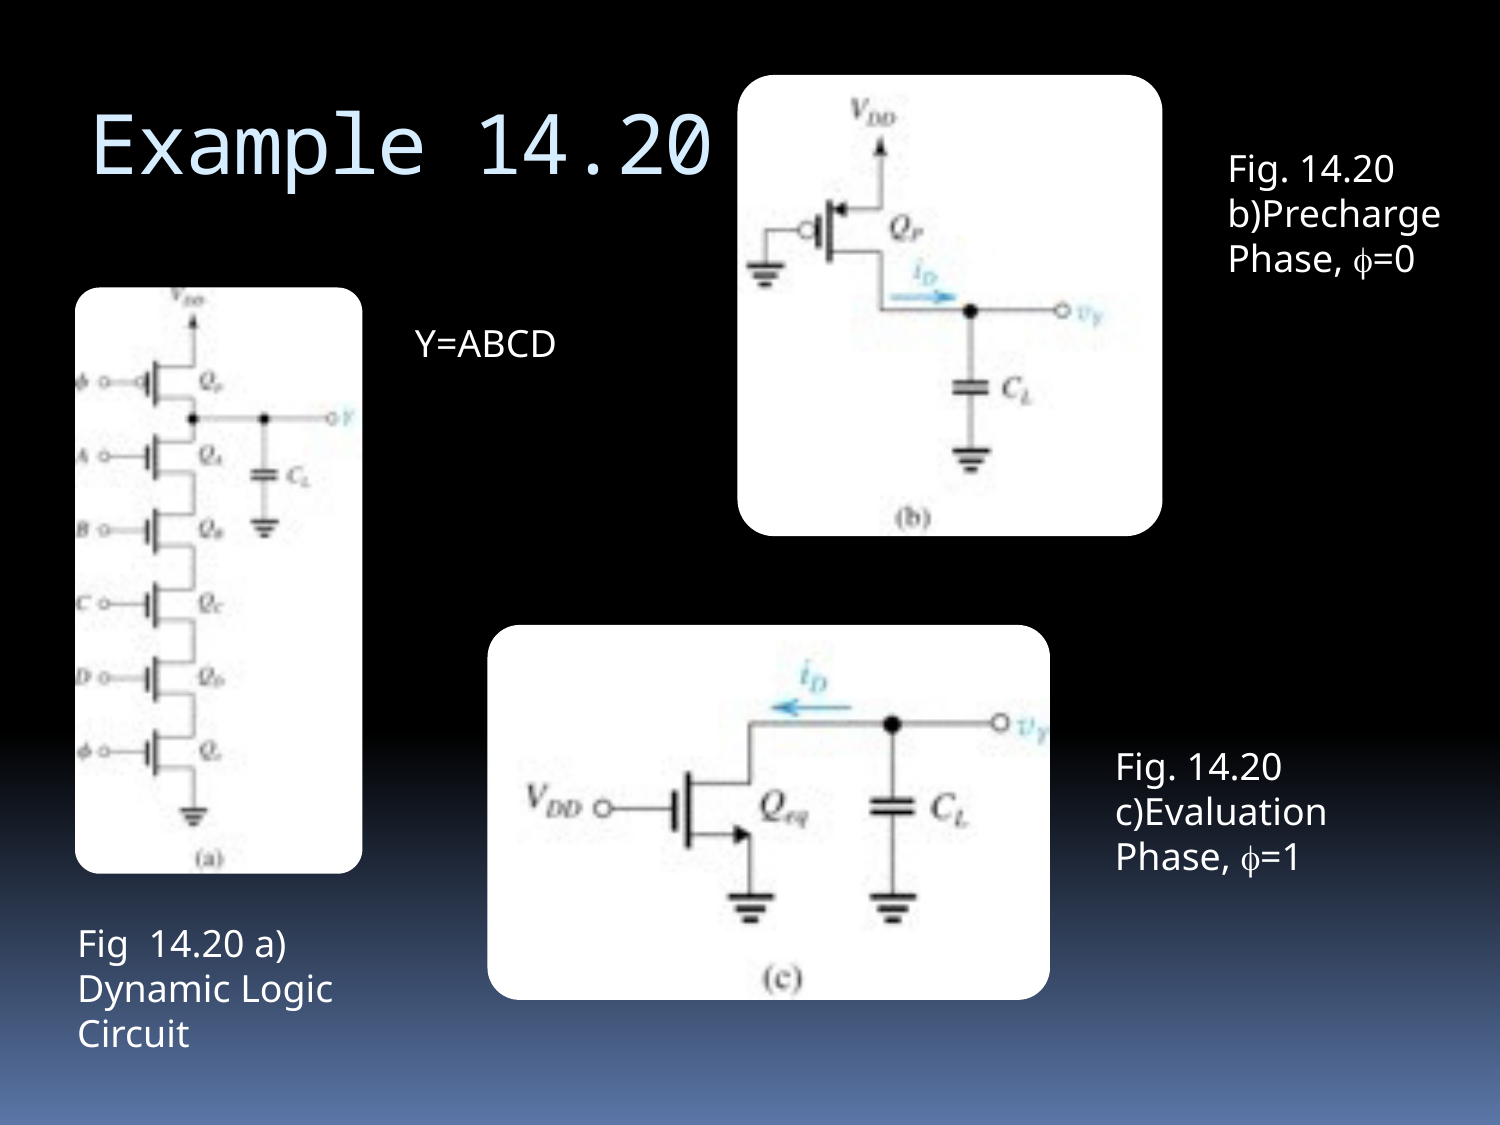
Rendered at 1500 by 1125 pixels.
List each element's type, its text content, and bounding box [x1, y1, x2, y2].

text_box Fig. 14.20 b)Precharge Phase, f=0 [1212, 137, 1463, 288]
text_box Fig. 14.20 c)Evaluation Phase, f=1 [1099, 736, 1463, 886]
text_box Y=ABCD [399, 312, 575, 373]
text_box Fig 14.20 a) Dynamic Logic Circuit [62, 912, 438, 1063]
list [74, 287, 363, 875]
title Example 14.20 [75, 83, 729, 234]
picture [487, 624, 1051, 1001]
title Example 14.20 [1172, 83, 1425, 234]
picture [737, 74, 1163, 537]
